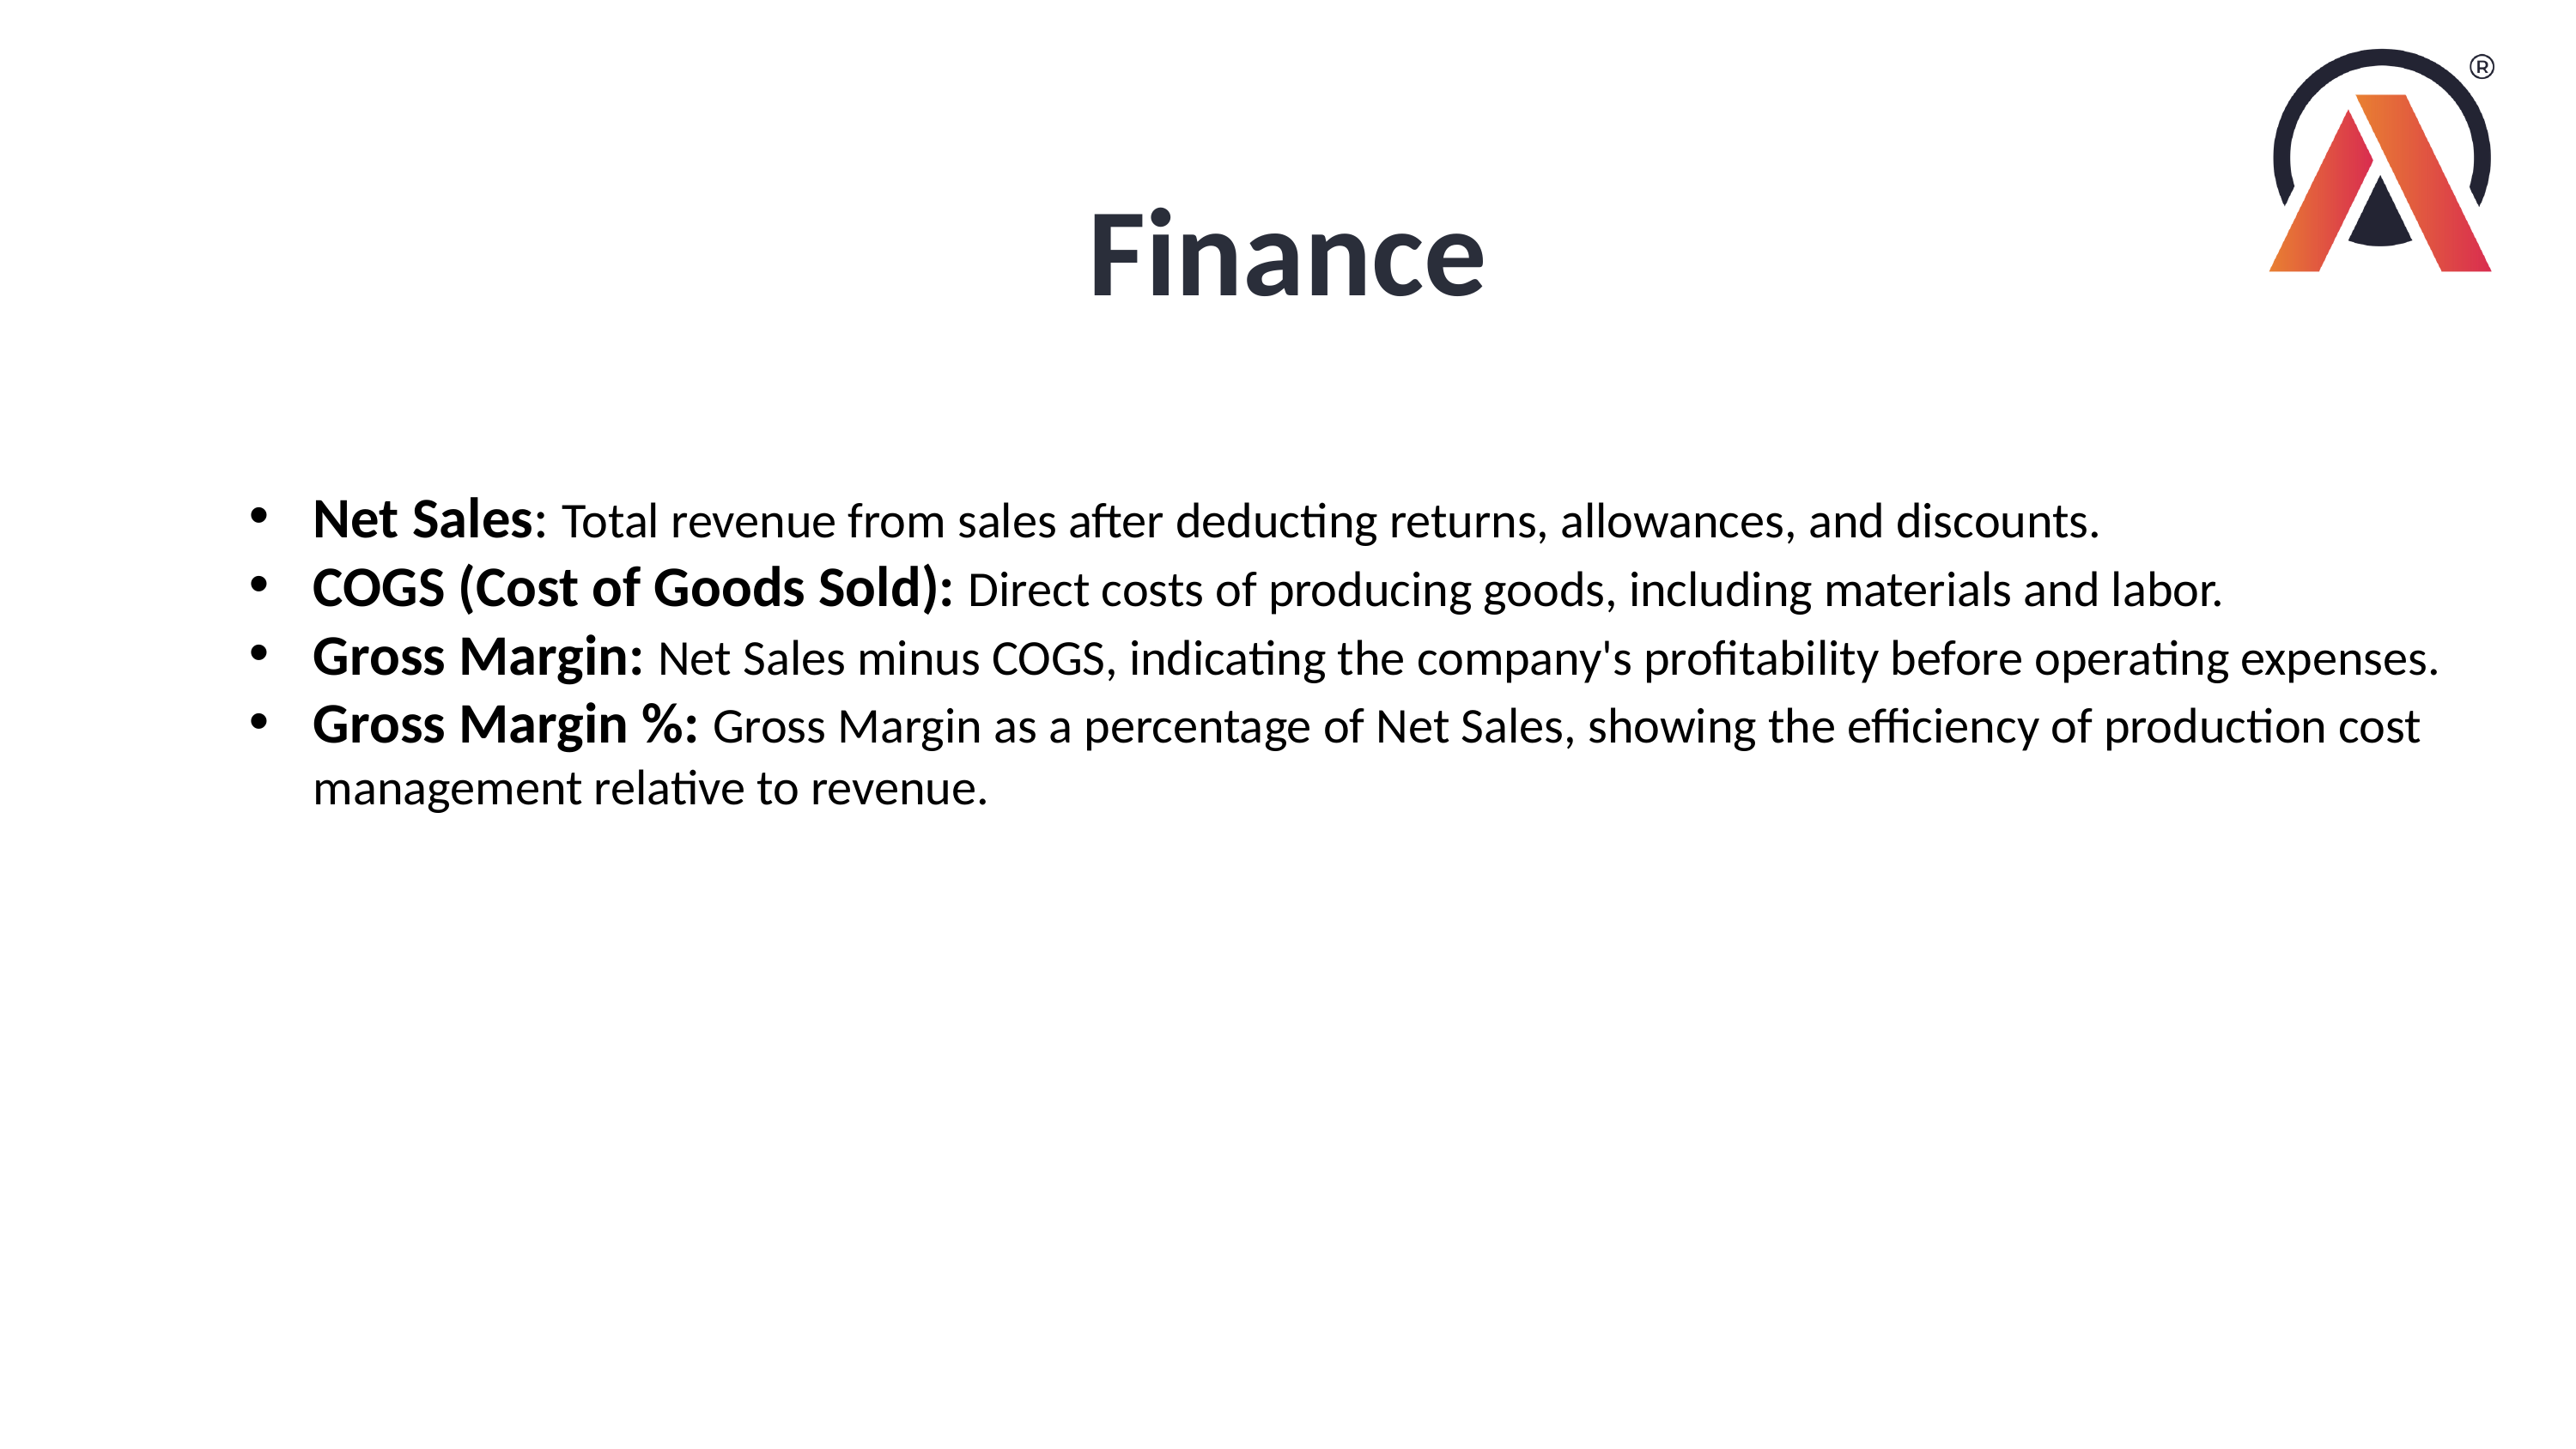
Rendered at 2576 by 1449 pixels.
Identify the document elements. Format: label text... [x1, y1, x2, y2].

text_box Net Sales: Total revenue from sales after deducting returns, allowances, and discounts. COGS (Cost of Goods Sold): Direct costs of producing goods, including materials and labor. Gross Margin: Net Sales minus COGS, indicating the company's profitability before operating expenses. Gross Margin %: Gross Margin as a percentage of Net Sales, showing the efficiency of production cost management relative to revenue. [236, 473, 2523, 822]
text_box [302, 157, 2274, 434]
text_box [2266, 43, 2501, 274]
